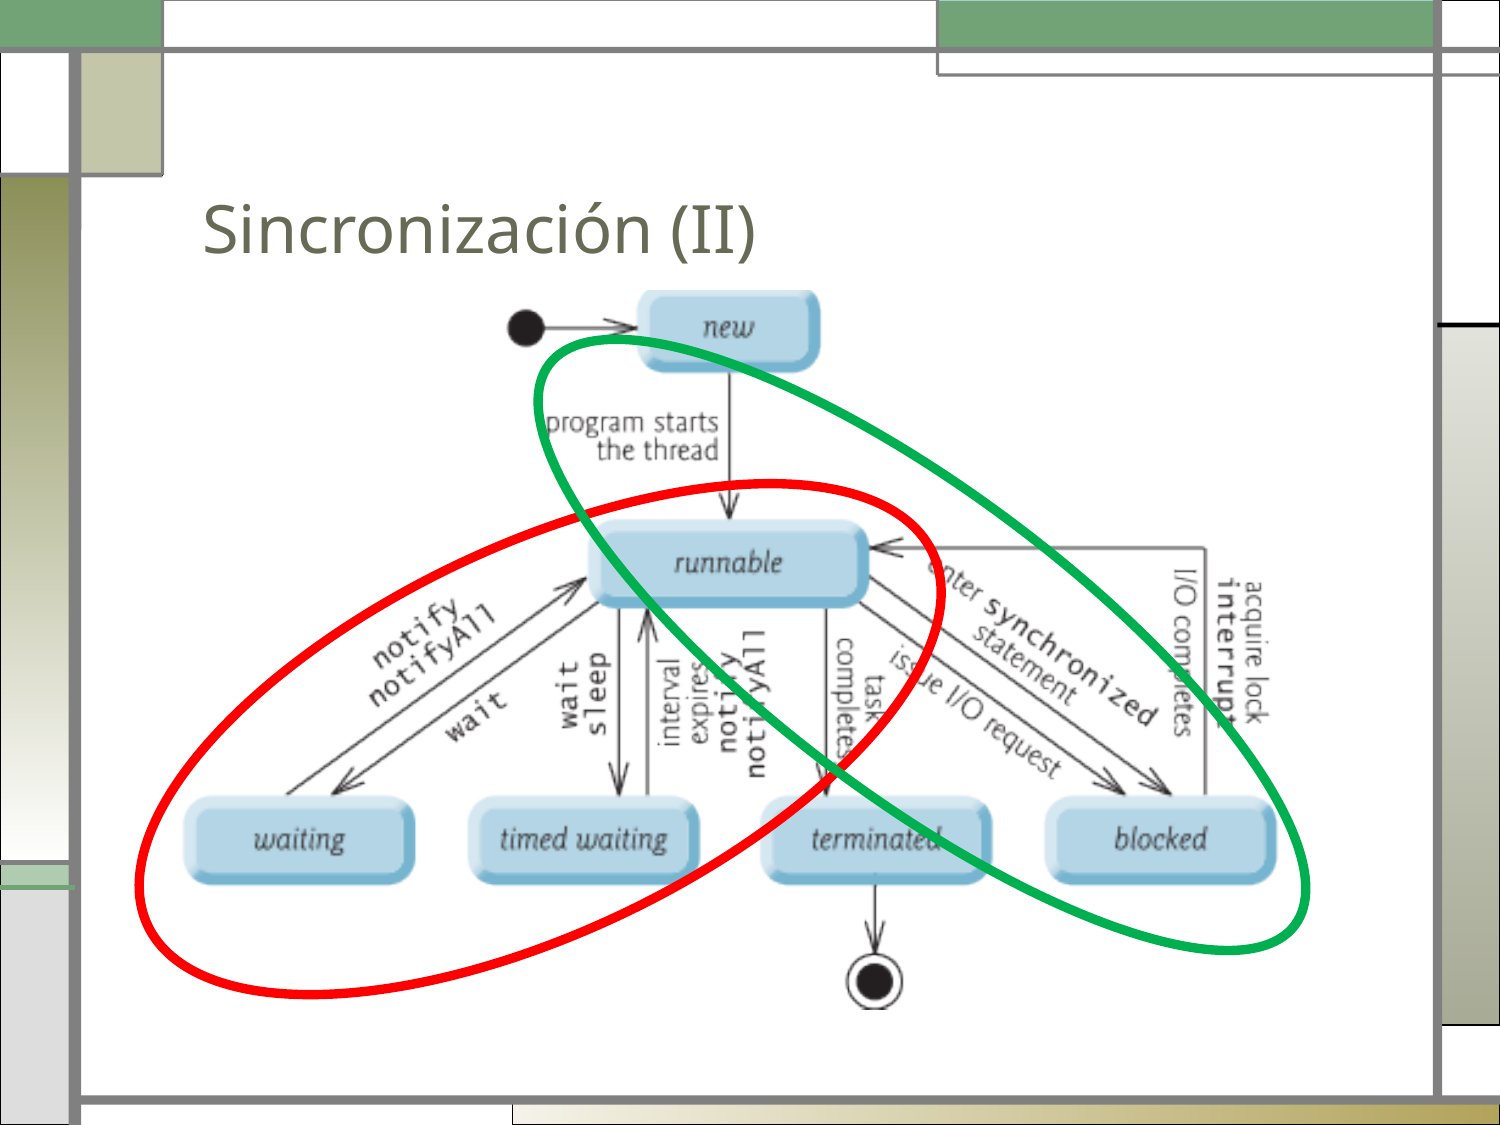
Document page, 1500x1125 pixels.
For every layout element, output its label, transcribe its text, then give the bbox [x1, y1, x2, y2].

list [112, 290, 1428, 1010]
title Sincronización (II) [187, 87, 1369, 275]
